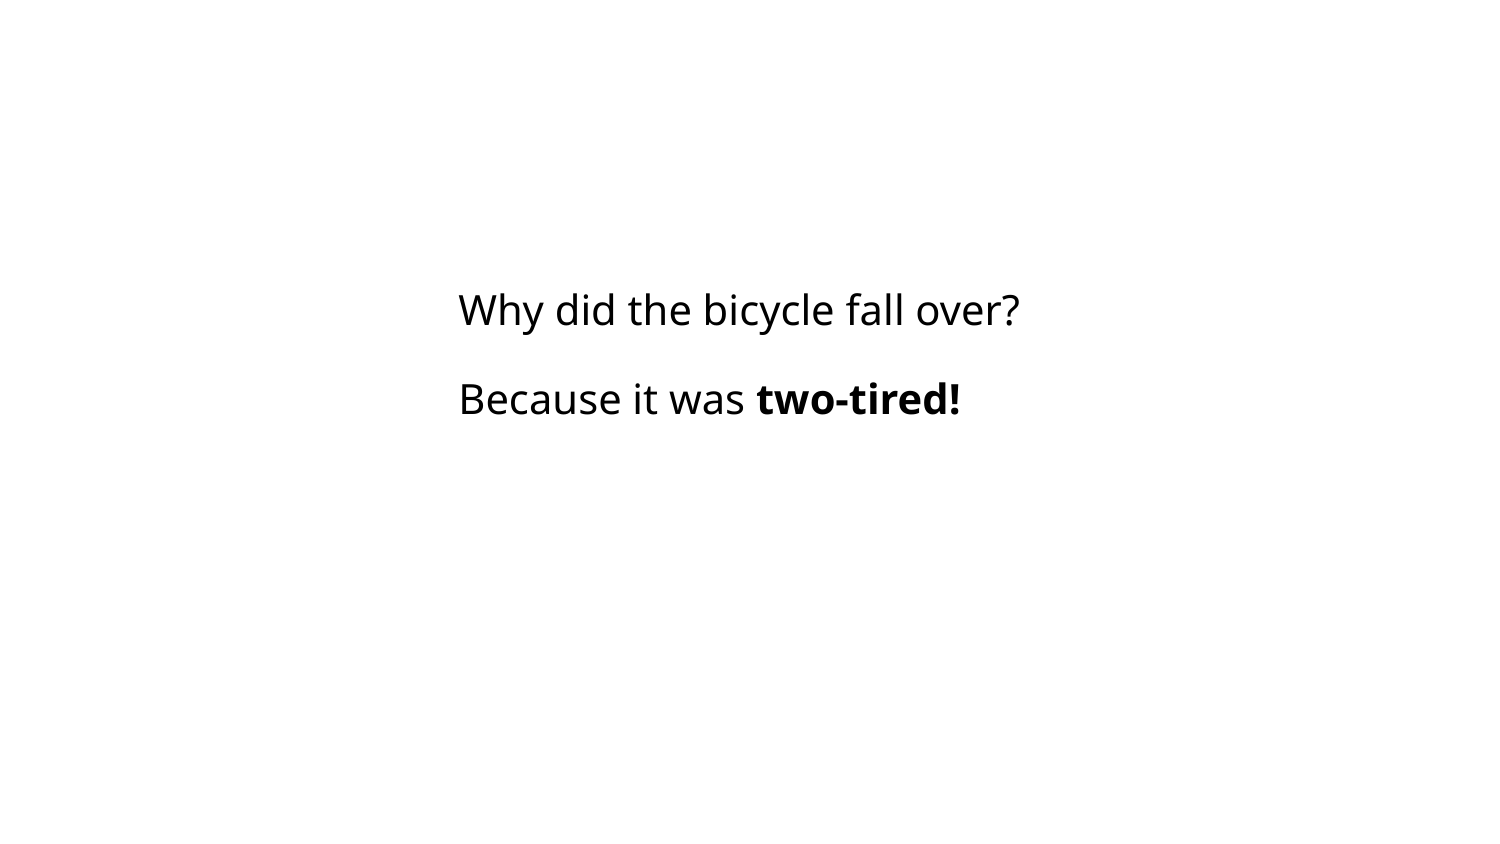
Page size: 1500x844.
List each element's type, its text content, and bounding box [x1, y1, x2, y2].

text_box Why did the bicycle fall over? Because it was two-tired! [443, 261, 1057, 438]
